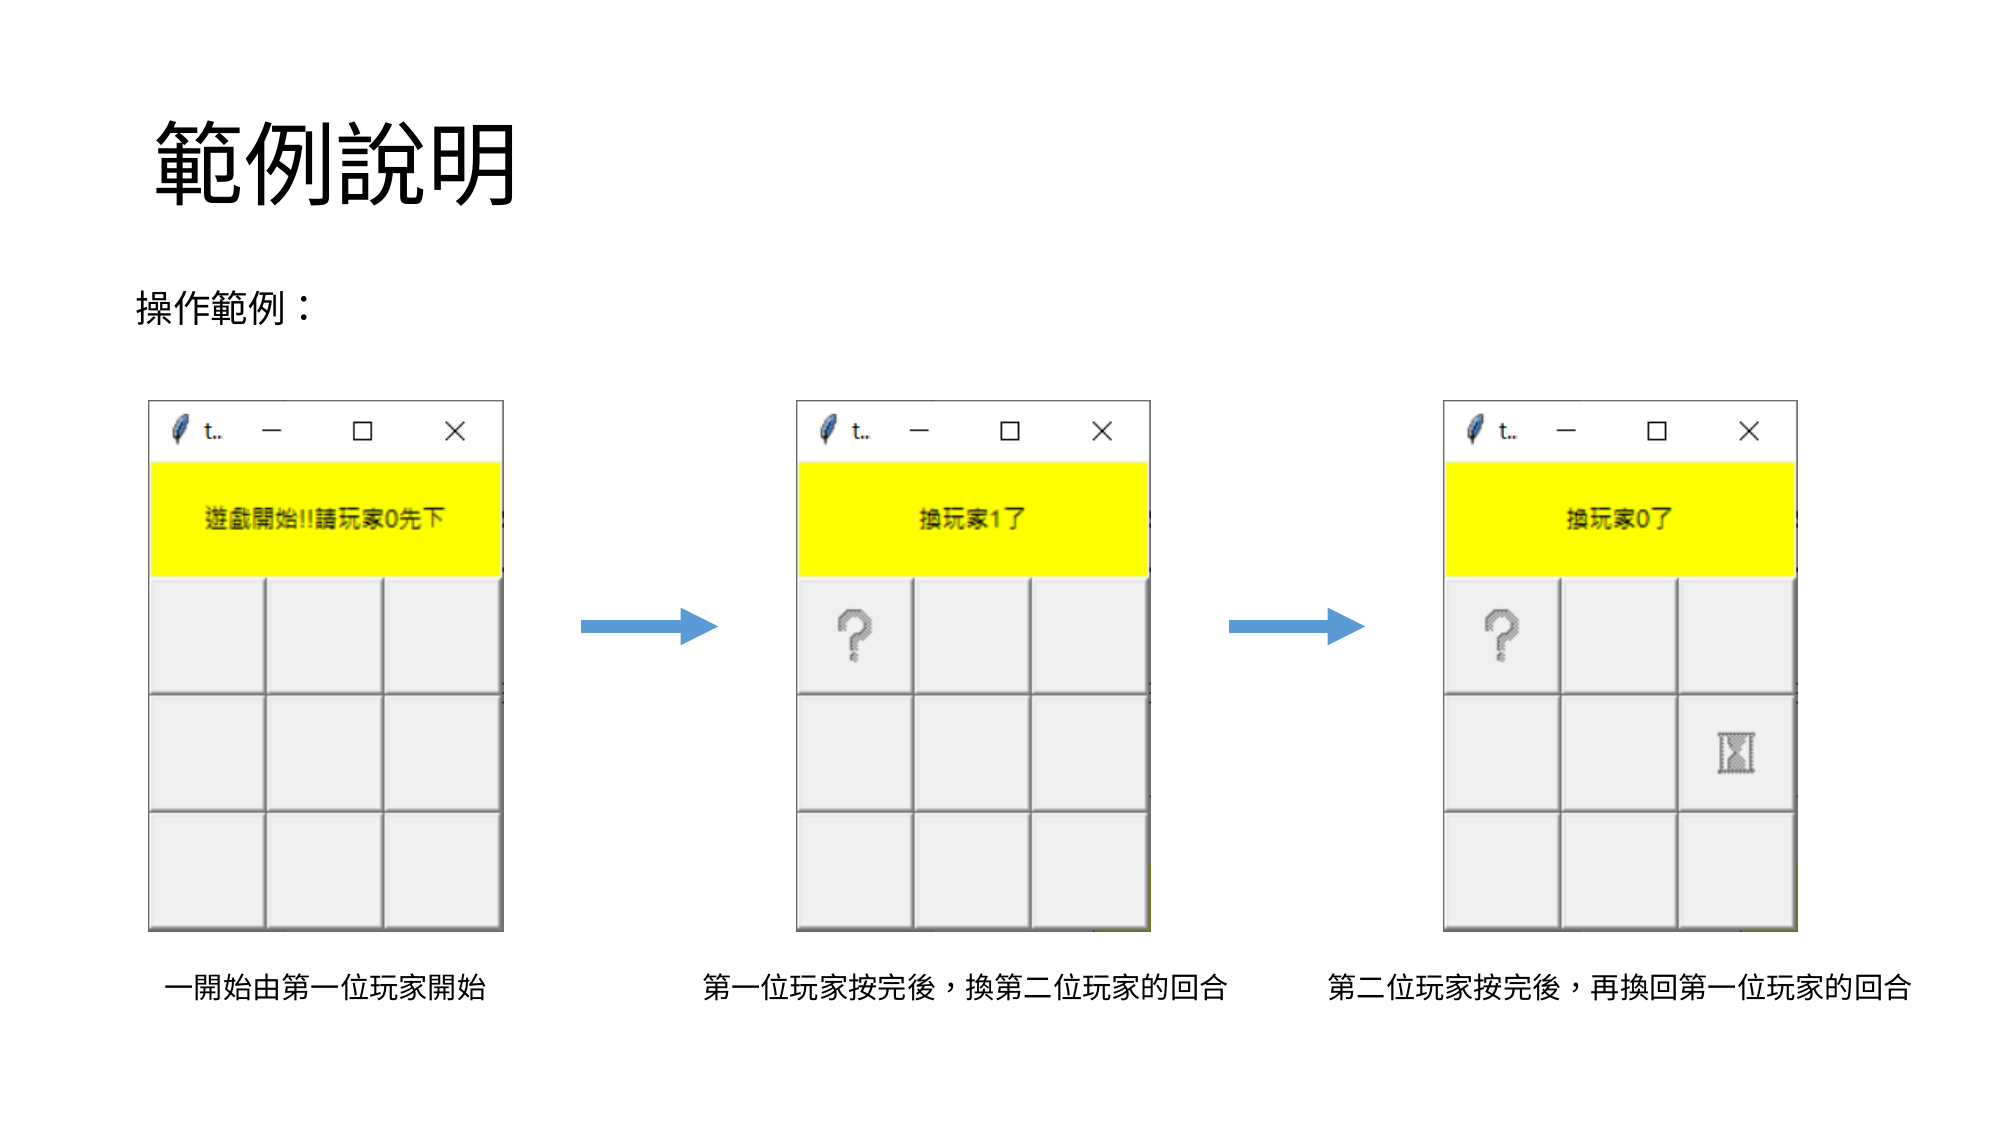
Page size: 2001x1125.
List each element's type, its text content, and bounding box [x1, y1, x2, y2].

text_box 第一位玩家按完後，換第二位玩家的回合 [687, 961, 1244, 1012]
title 範例說明 [137, 59, 1863, 278]
text_box 第二位玩家按完後，再換回第一位玩家的回合 [1312, 961, 1928, 1012]
picture [1442, 400, 1798, 932]
text_box 操作範例： [120, 277, 886, 427]
picture [796, 400, 1151, 932]
picture [148, 400, 504, 932]
text_box 一開始由第一位玩家開始 [150, 961, 502, 1012]
